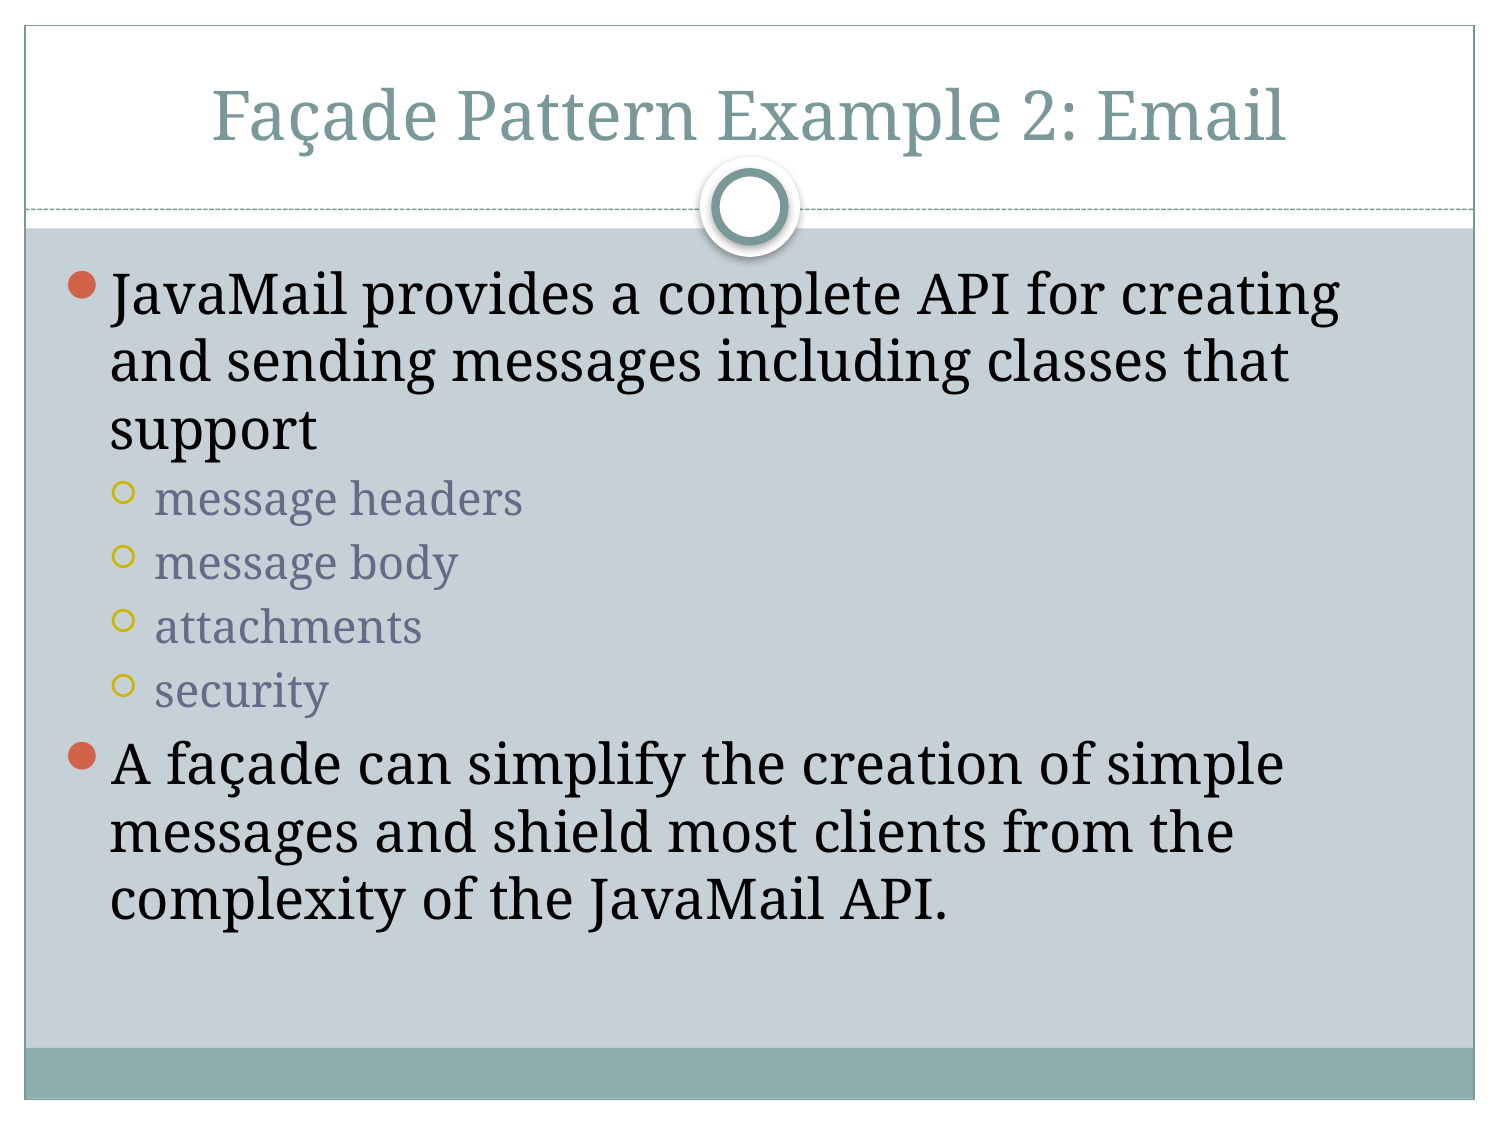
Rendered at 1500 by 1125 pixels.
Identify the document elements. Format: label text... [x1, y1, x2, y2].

title Façade Pattern Example 2: Email [49, 37, 1450, 162]
list JavaMail provides a complete API for creating and sending messages including classes that support message headers message body attachments security A façade can simplify the creation of simple messages and shield most clients from the complexity of the JavaMail API. [49, 250, 1445, 1001]
